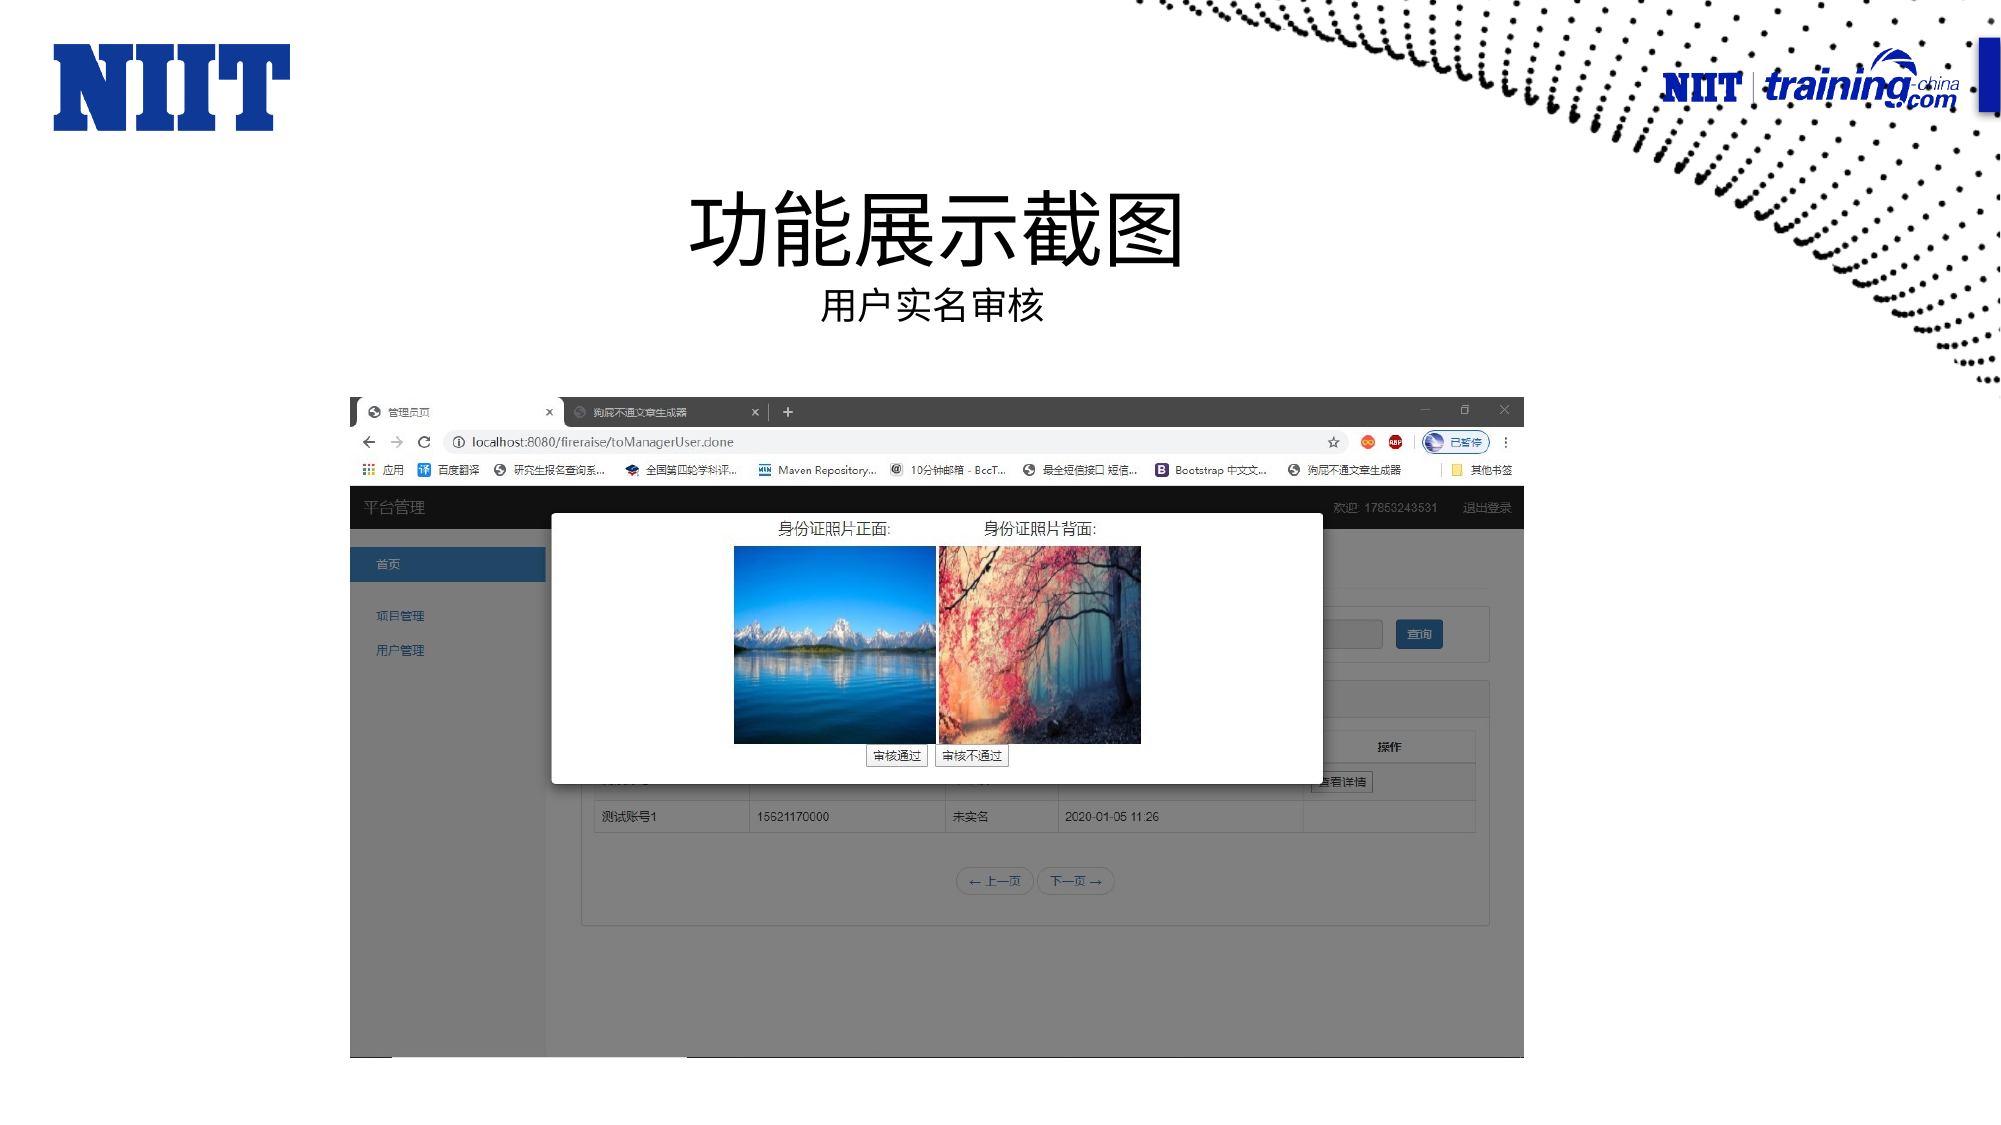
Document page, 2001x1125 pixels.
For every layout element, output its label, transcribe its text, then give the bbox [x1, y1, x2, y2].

text_box 用户实名审核 [644, 274, 1231, 335]
title 功能展示截图 [296, 102, 1578, 352]
picture [32, 17, 313, 158]
picture [350, 0, 2001, 1058]
